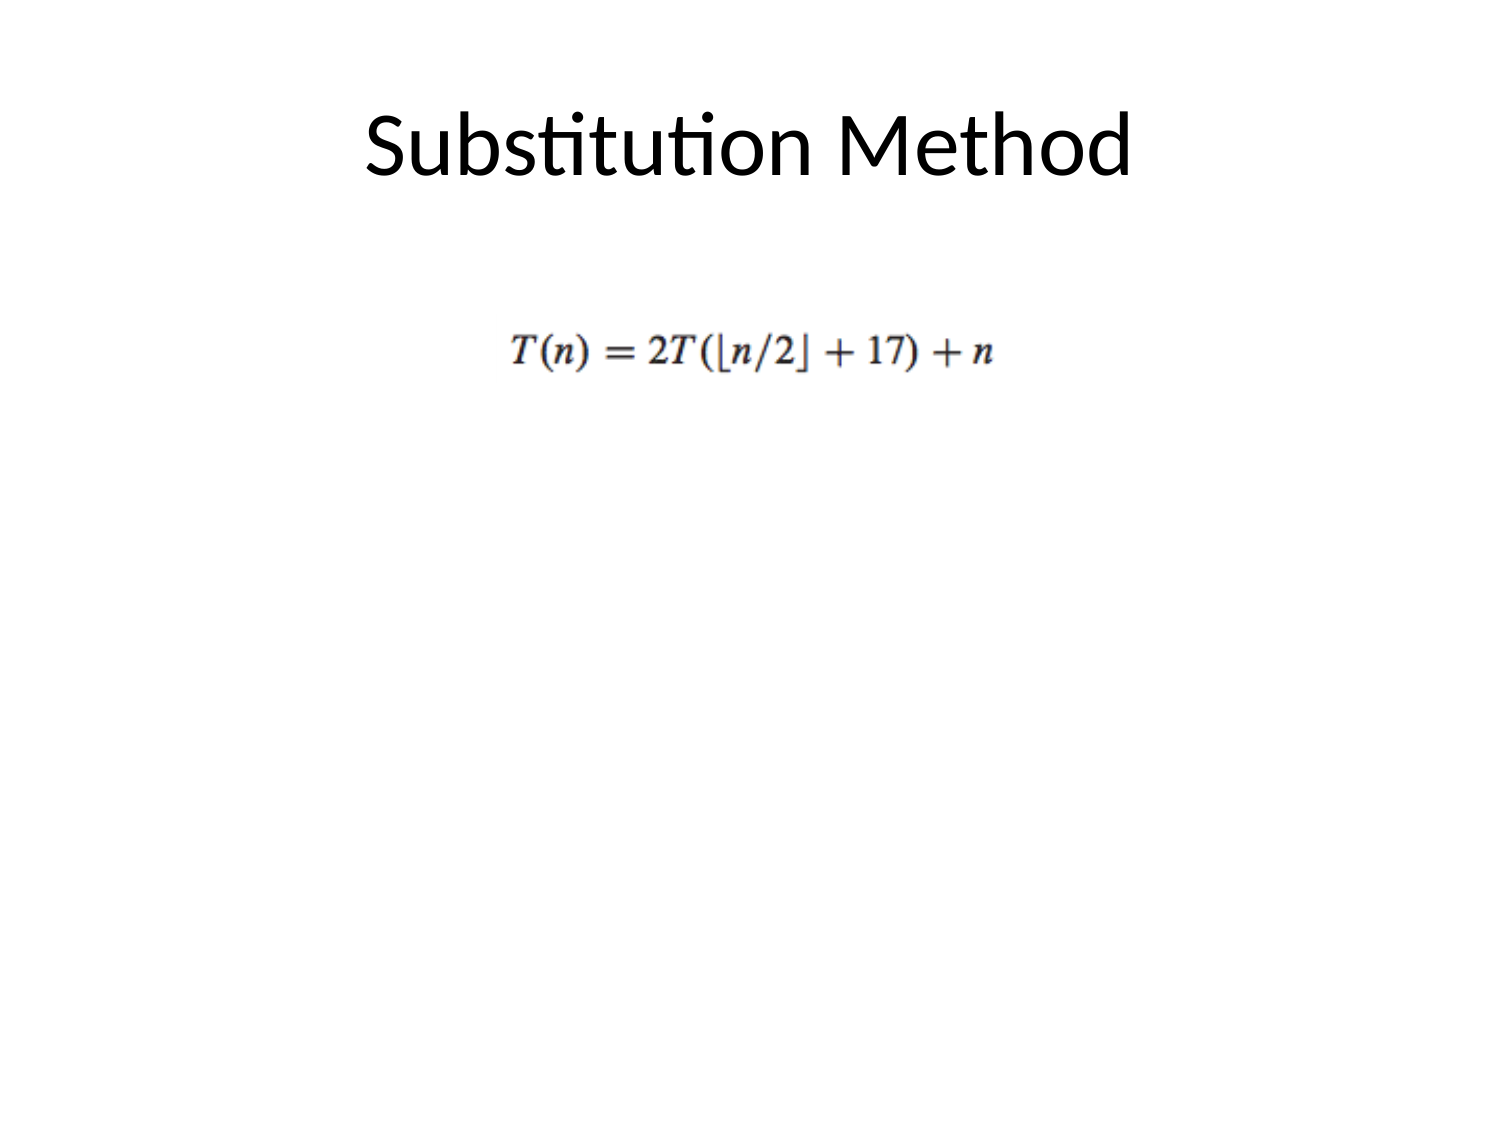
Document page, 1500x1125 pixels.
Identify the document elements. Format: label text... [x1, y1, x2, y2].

title Substitution Method [75, 45, 1425, 233]
picture [495, 313, 1005, 384]
